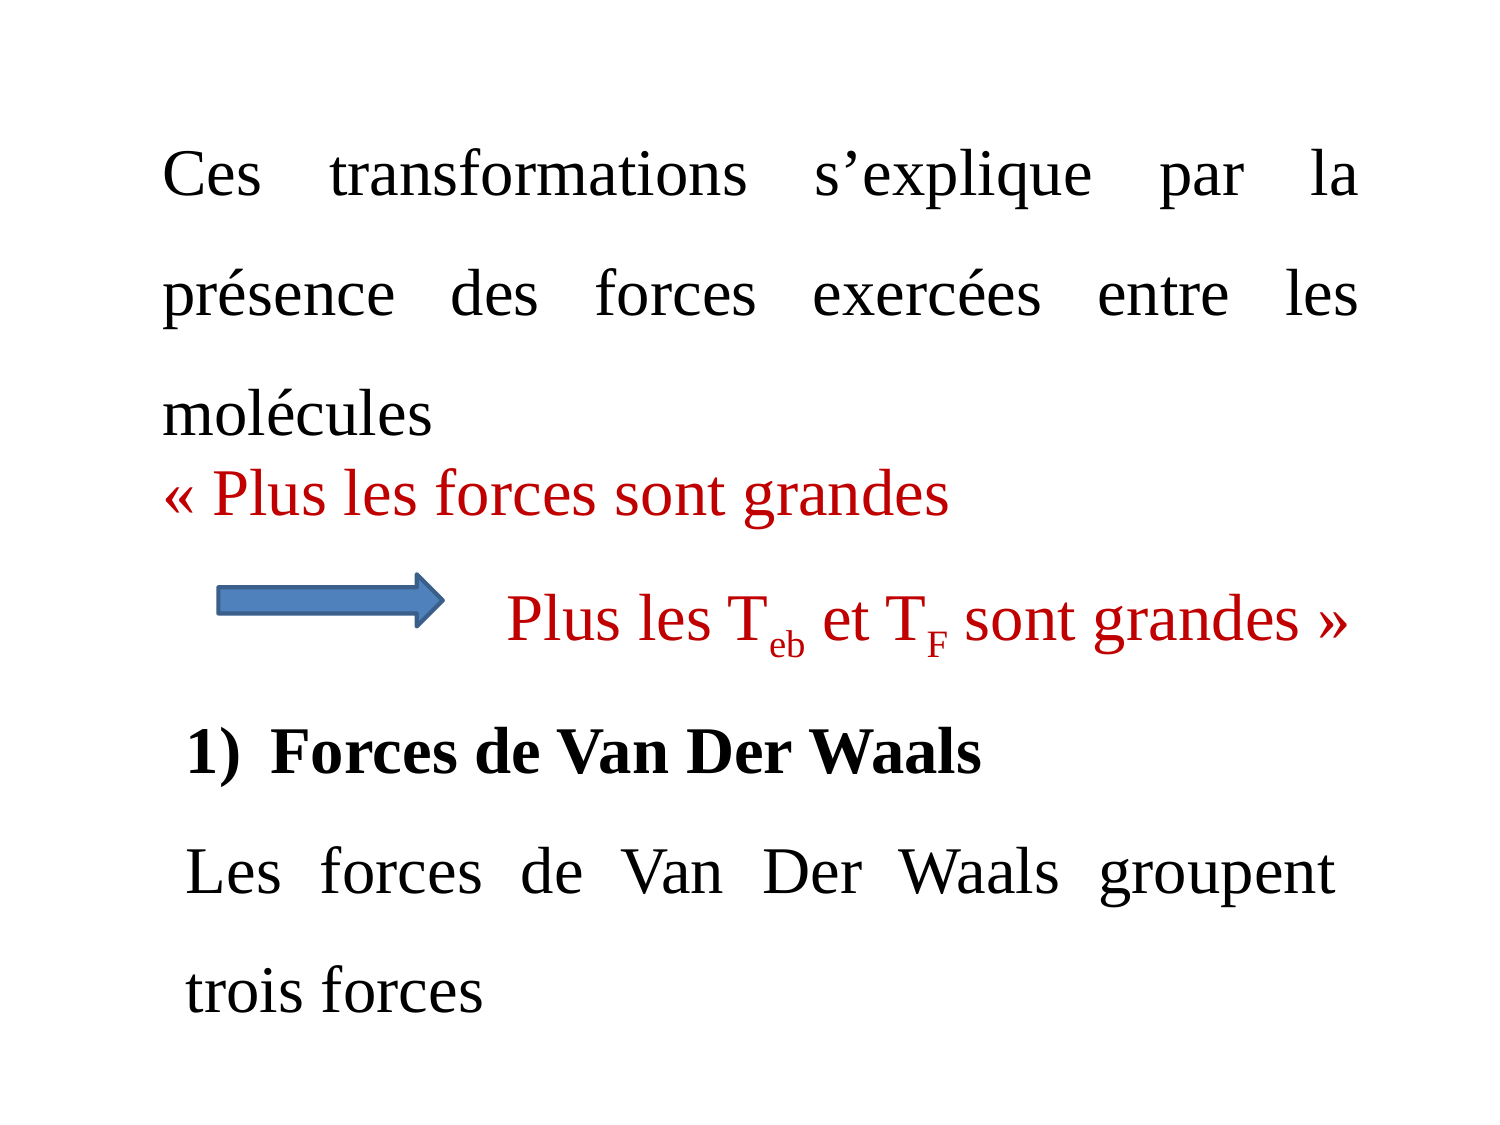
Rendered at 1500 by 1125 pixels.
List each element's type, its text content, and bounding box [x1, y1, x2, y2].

text_box [216, 572, 445, 629]
text_box Ces transformations s’explique par la présence des forces exercées entre les molécules « Plus les forces sont grandes Plus les Teb et TF sont grandes » [147, 81, 1376, 673]
text_box Forces de Van Der Waals Les forces de Van Der Waals groupent trois forces [171, 659, 1353, 1034]
